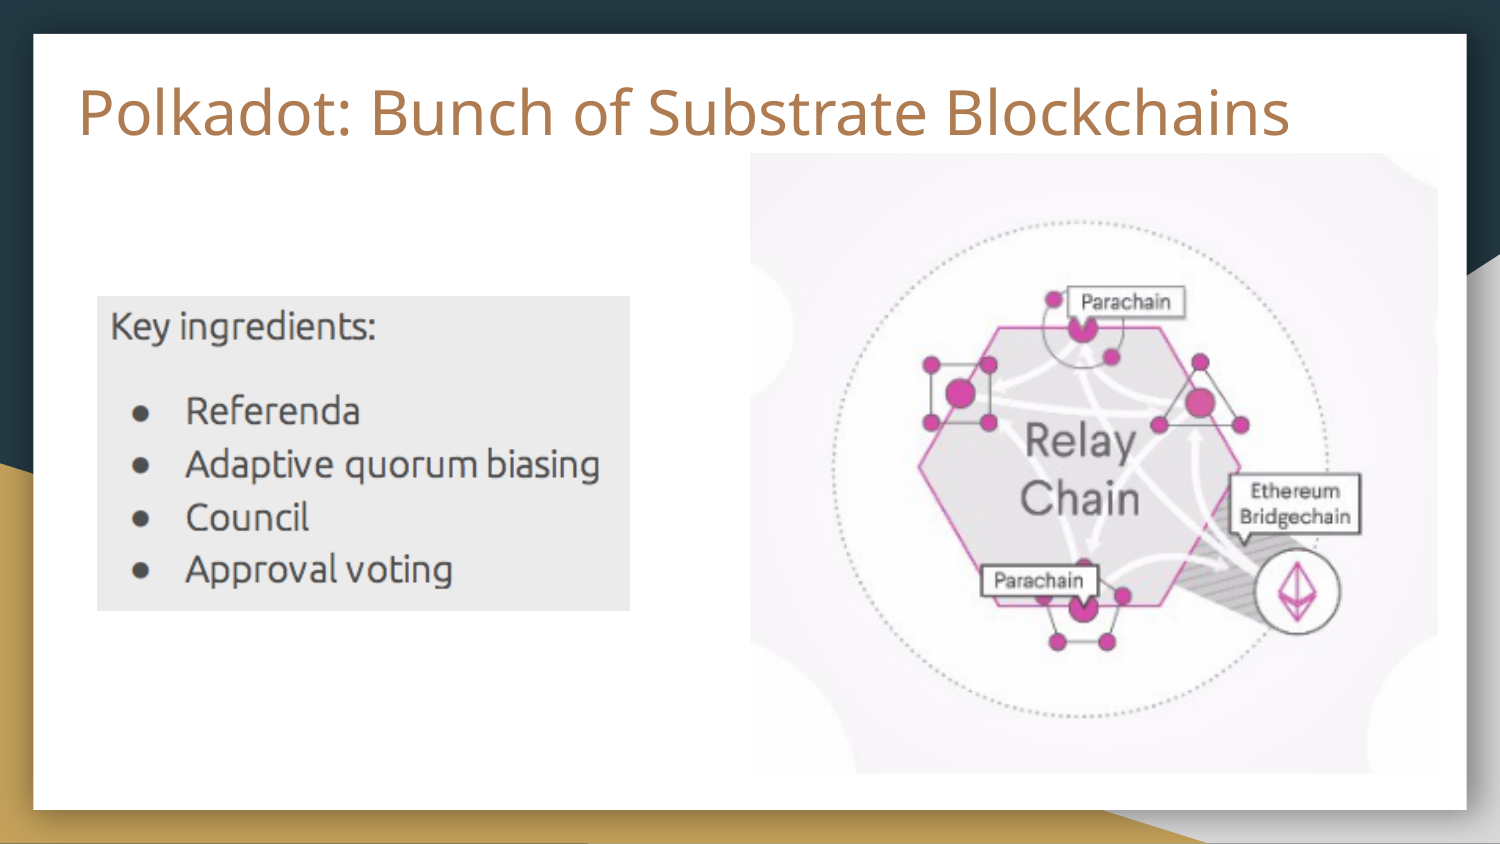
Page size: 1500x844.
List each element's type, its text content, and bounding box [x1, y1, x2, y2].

picture [749, 153, 1438, 795]
picture [97, 296, 630, 611]
title Polkadot: Bunch of Substrate Blockchains [62, 57, 1438, 215]
